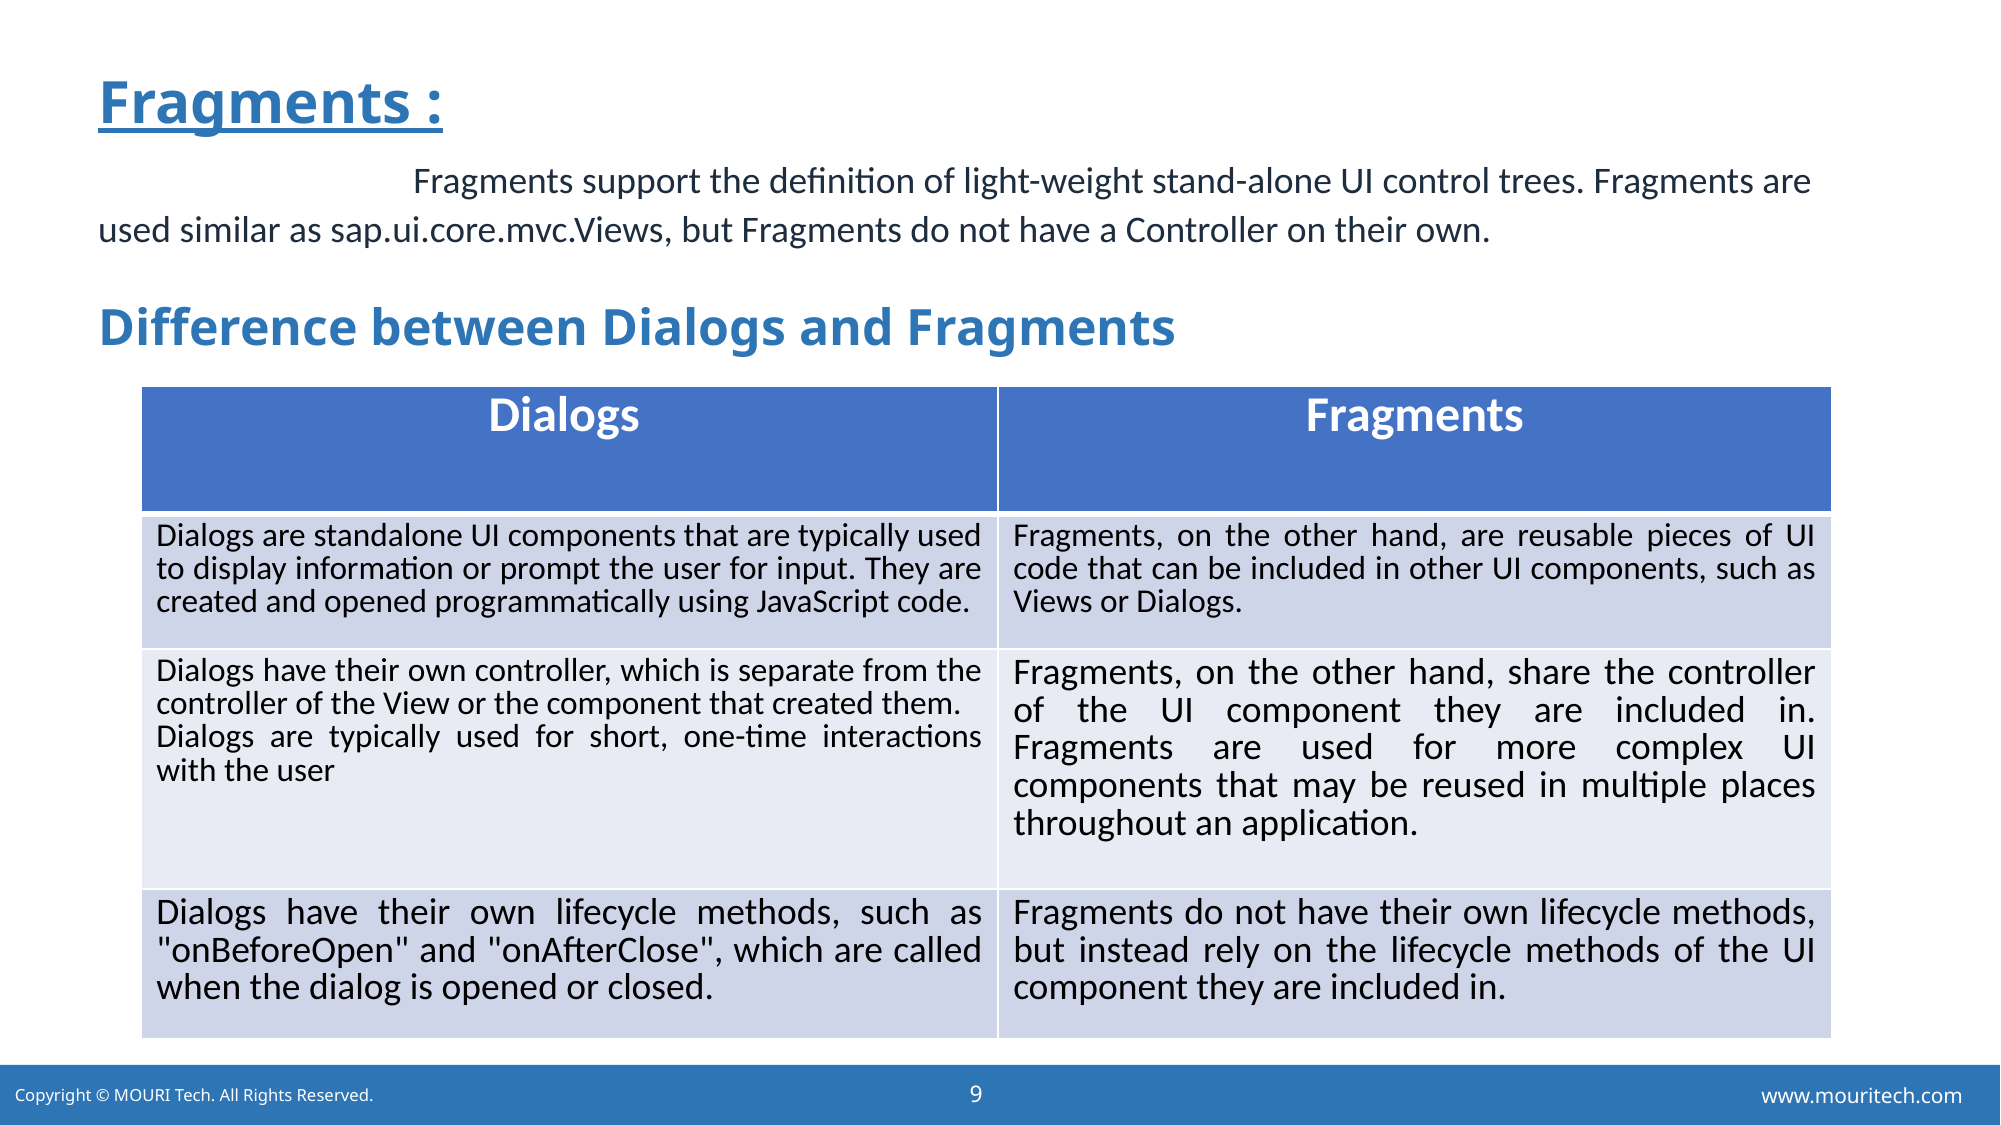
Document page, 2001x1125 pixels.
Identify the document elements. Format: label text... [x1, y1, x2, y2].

table_cell Fragments, on the other hand, are reusable pieces of UI code that can be included in other UI components, such as Views or Dialogs. [999, 517, 1831, 648]
table_cell Dialogs are standalone UI components that are typically used to display information or prompt the user for input. They are created and opened programmatically using JavaScript code. [142, 517, 997, 648]
table_cell Fragments do not have their own lifecycle methods, but instead rely on the lifecycle methods of the UI component they are included in. [999, 890, 1831, 1038]
table_header Fragments [999, 387, 1831, 511]
table_header Dialogs [142, 387, 997, 511]
table_cell Fragments, on the other hand, share the controller of the UI component they are included in. Fragments are used for more complex UI components that may be reused in multiple places throughout an application. [999, 650, 1831, 888]
table_cell Dialogs have their own controller, which is separate from the controller of the View or the component that created them. Dialogs are typically used for short, one-time interactions with the user [142, 650, 997, 888]
text_box Fragments : Fragments support the definition of light-weight stand-alone UI control trees. Fragments are used similar as sap.ui.core.mvc.Views, but Fragments do not have a Controller on their own. Difference between Dialogs and Fragments [83, 57, 1899, 528]
table_cell Dialogs have their own lifecycle methods, such as "onBeforeOpen" and "onAfterClose", which are called when the dialog is opened or closed. [142, 890, 997, 1038]
